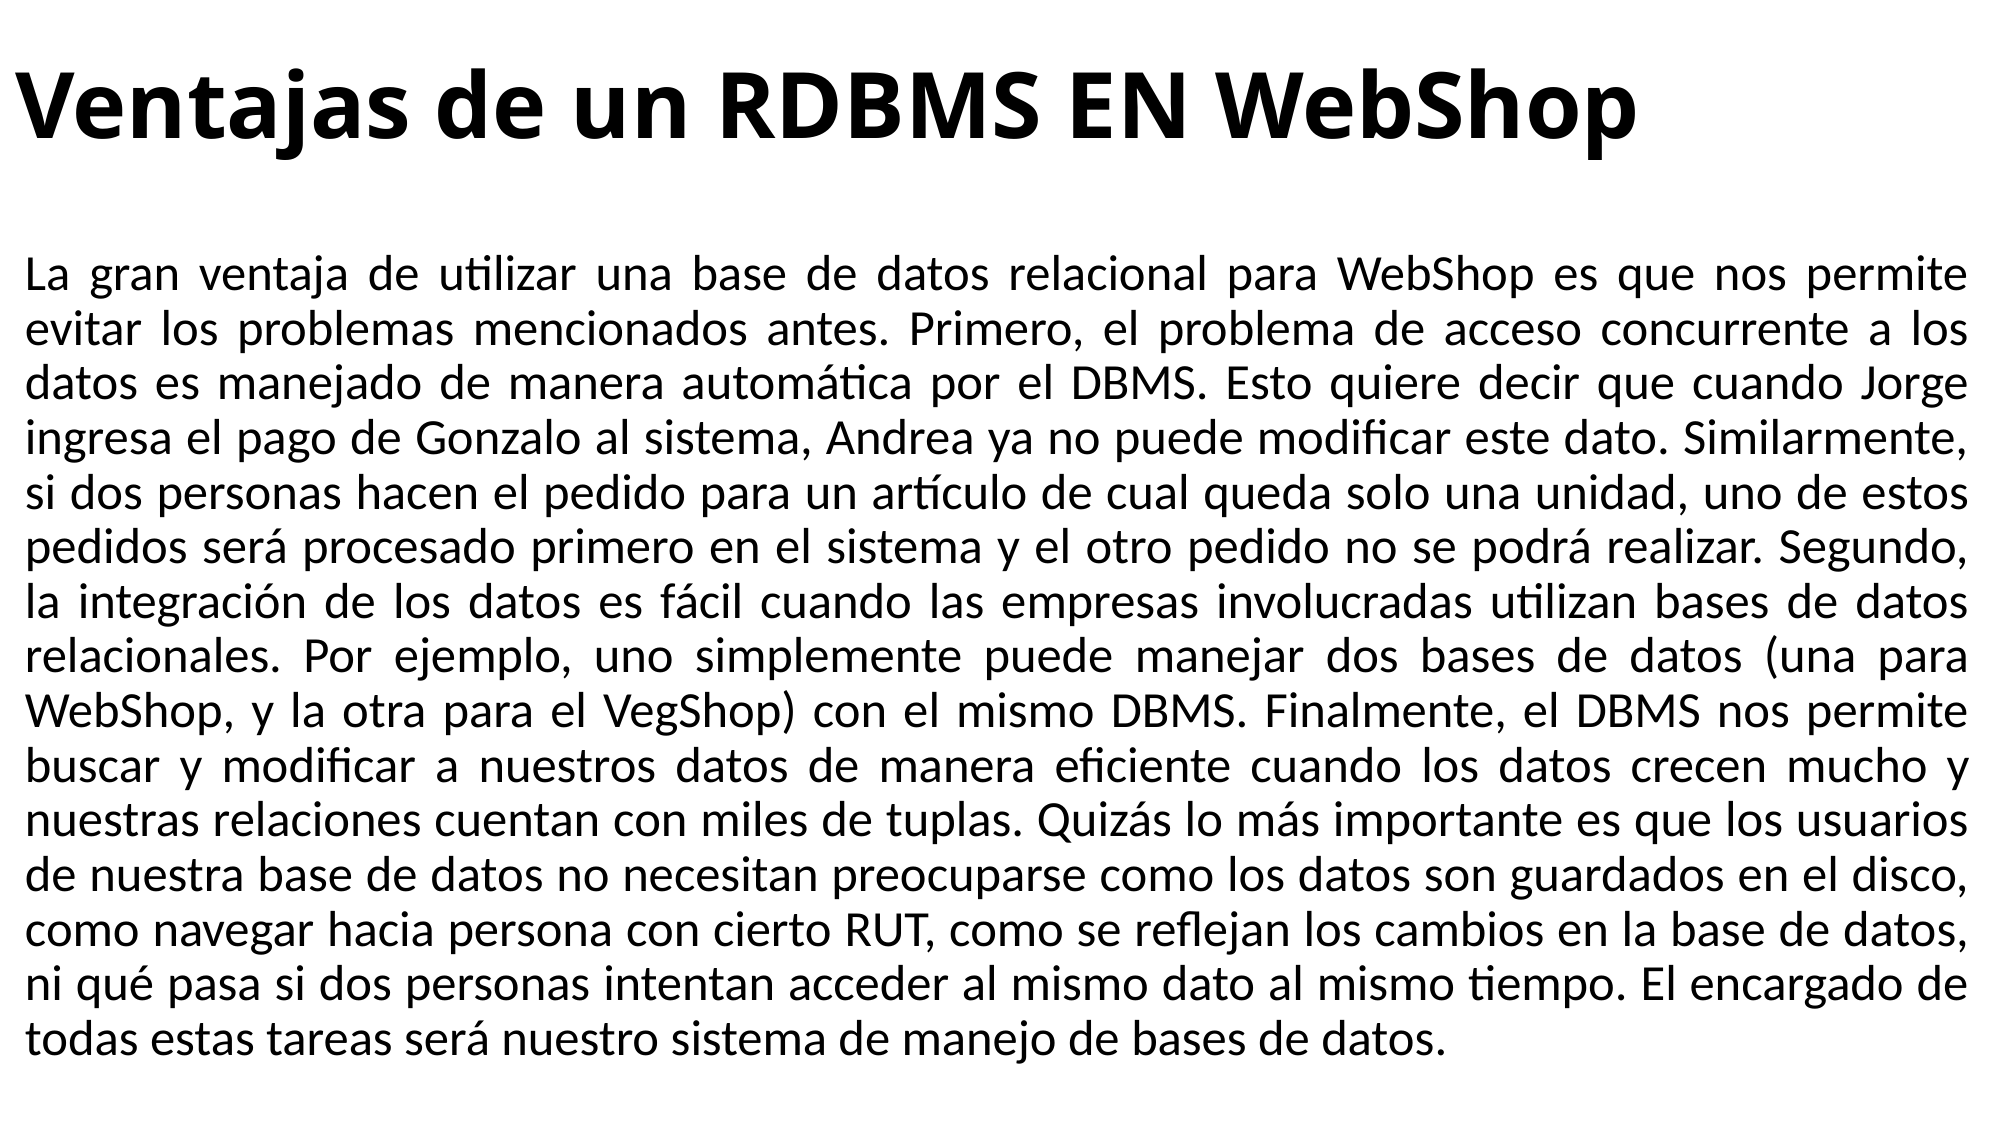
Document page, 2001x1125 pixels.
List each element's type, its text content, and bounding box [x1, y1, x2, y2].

title Ventajas de un RDBMS EN WebShop [0, 0, 1725, 218]
list La gran ventaja de utilizar una base de datos relacional para WebShop es que nos permite evitar los problemas mencionados antes. Primero, el problema de acceso concurrente a los datos es manejado de manera automática por el DBMS. Esto quiere decir que cuando Jorge ingresa el pago de Gonzalo al sistema, Andrea ya no puede modificar este dato. Similarmente, si dos personas hacen el pedido para un artículo de cual queda solo una unidad, uno de estos pedidos será procesado primero en el sistema y el otro pedido no se podrá realizar. Segundo, la integración de los datos es fácil cuando las empresas involucradas utilizan bases de datos relacionales. Por ejemplo, uno simplemente puede manejar dos bases de datos (una para WebShop, y la otra para el VegShop) con el mismo DBMS. Finalmente, el DBMS nos permite buscar y modificar a nuestros datos de manera eficiente cuando los datos crecen mucho y nuestras relaciones cuentan con miles de tuplas. Quizás lo más importante es que los usuarios de nuestra base de datos no necesitan preocuparse como los datos son guardados en el disco, como navegar hacia persona con cierto RUT, como se reflejan los cambios en la base de datos, ni qué pasa si dos personas intentan acceder al mismo dato al mismo tiempo. El encargado de todas estas tareas será nuestro sistema de manejo de bases de datos. [10, 239, 1987, 1125]
